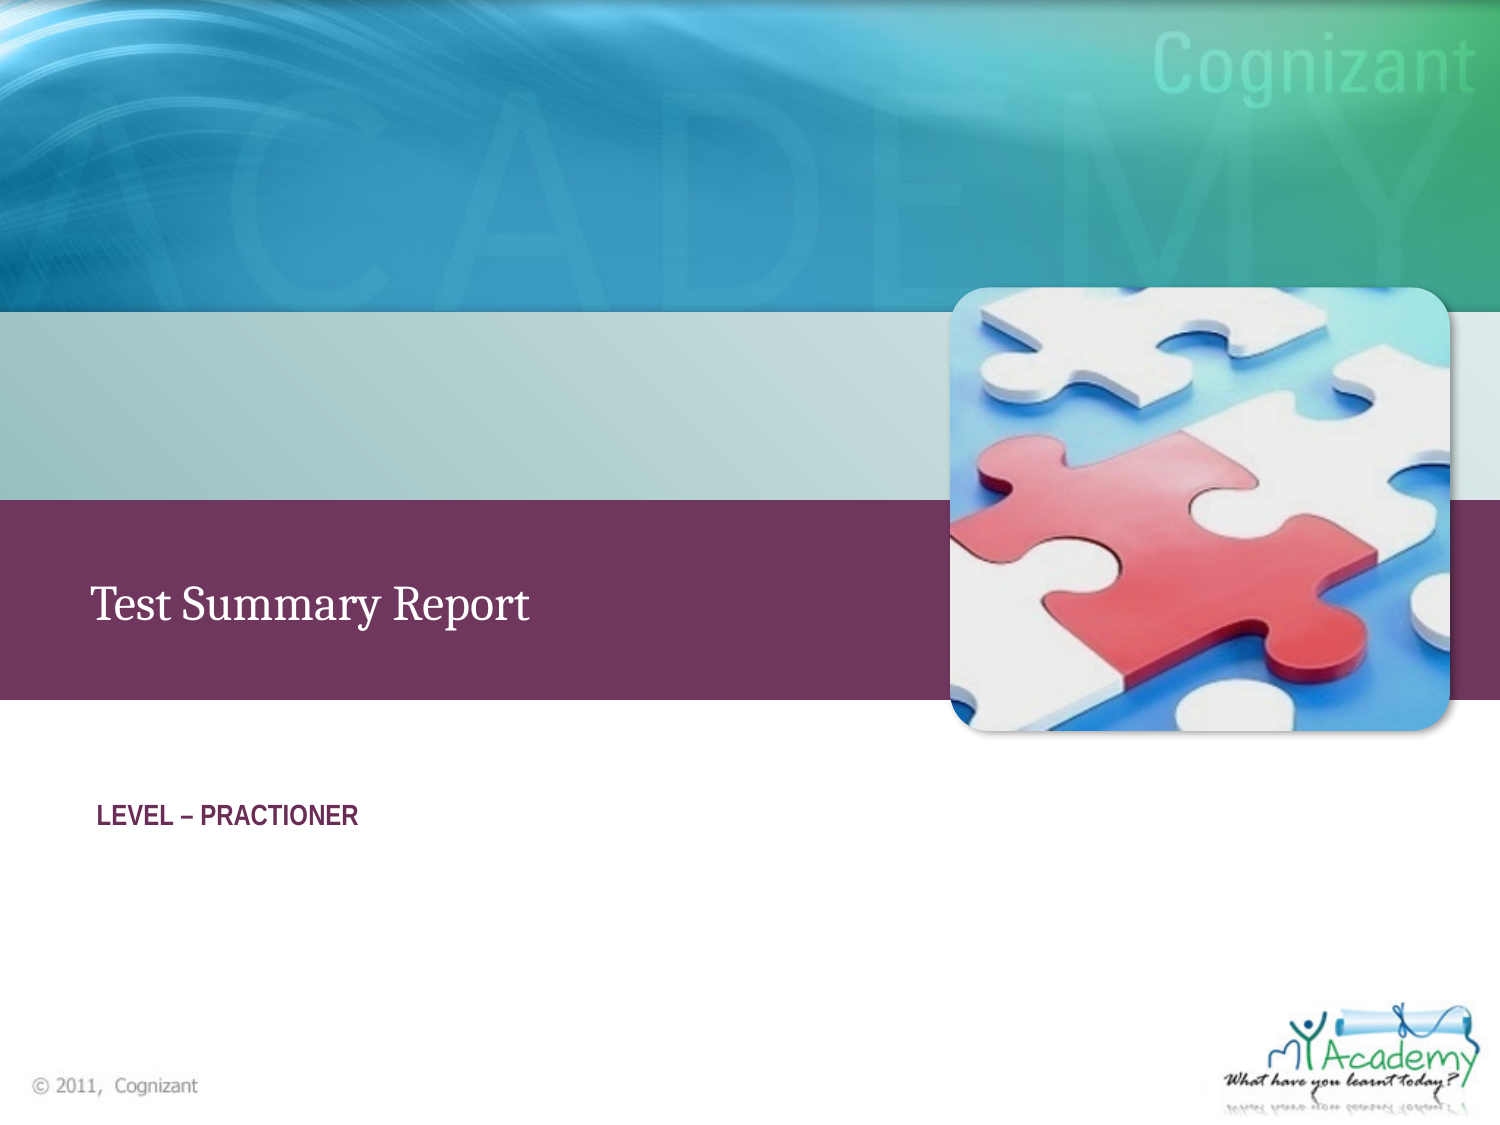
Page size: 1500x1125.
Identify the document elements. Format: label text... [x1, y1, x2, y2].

text_box Test Summary Report [0, 498, 946, 702]
text_box LEVEL – PRACTIONER [80, 774, 443, 854]
picture [0, 0, 1500, 1125]
